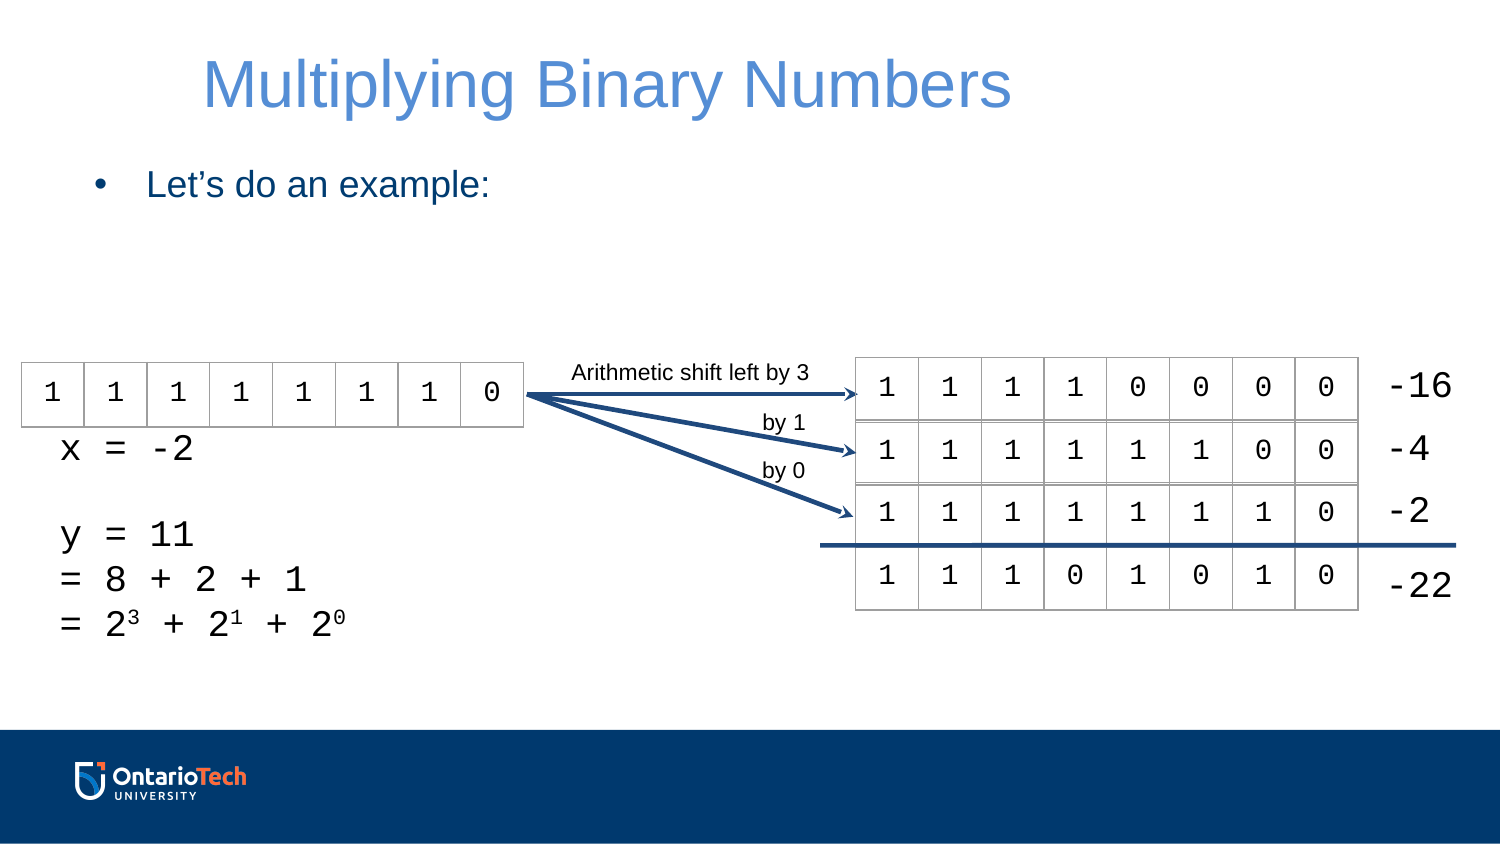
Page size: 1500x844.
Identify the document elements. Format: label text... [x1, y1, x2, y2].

text_box -2 [1370, 470, 1500, 538]
table_header 1 [919, 483, 981, 543]
table_header 0 [1233, 358, 1294, 419]
table_header 1 [1045, 421, 1106, 482]
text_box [526, 393, 854, 517]
table_header 1 [85, 363, 146, 426]
table_header 0 [1296, 421, 1357, 482]
table_header 1 [858, 421, 918, 482]
table_header 1 [1107, 554, 1169, 609]
text_box Multiplying Binary Numbers [187, 46, 1313, 115]
table_header 1 [1045, 483, 1106, 542]
text_box y = 11 = 8 + 2 + 1 = 23 + 21 + 20 [44, 493, 426, 657]
table_header 0 [1296, 483, 1357, 542]
table_header 1 [1170, 421, 1232, 482]
table_header 1 [919, 554, 981, 609]
table_header 0 [1170, 554, 1232, 609]
table_header 1 [919, 358, 981, 419]
table_header 0 [461, 363, 523, 426]
table_header 1 [1045, 358, 1106, 419]
picture [75, 762, 246, 800]
table_header 1 [1233, 483, 1294, 542]
table_header 1 [1107, 421, 1169, 482]
text_box Let’s do an example: [75, 158, 1382, 401]
table_header 1 [982, 358, 1043, 419]
text_box Arithmetic shift left by 3 [556, 342, 906, 391]
table_header 1 [919, 421, 981, 482]
table_header 1 [982, 554, 1043, 609]
table_header 0 [1045, 554, 1106, 609]
table_header 1 [273, 363, 335, 426]
table_header 1 [856, 358, 918, 419]
table_header 0 [1233, 421, 1294, 482]
table_header 1 [210, 363, 272, 426]
text_box -4 [1370, 407, 1500, 470]
table_header 1 [148, 363, 209, 426]
table_header 0 [1170, 358, 1232, 419]
table_header 1 [1233, 554, 1294, 609]
table_header 1 [856, 554, 918, 609]
text_box x = -2 [44, 428, 216, 476]
table_header 1 [982, 421, 1043, 482]
table_header 0 [1296, 554, 1357, 609]
table_header 1 [22, 363, 83, 426]
table_header 0 [1296, 358, 1357, 419]
table_header 1 [1107, 483, 1169, 542]
text_box -16 [1370, 345, 1500, 407]
table_header 0 [1107, 358, 1169, 419]
table_header 1 [856, 483, 918, 543]
table_header 1 [982, 483, 1043, 542]
table_header 1 [1170, 483, 1232, 542]
table_header 1 [399, 363, 460, 426]
text_box -22 [1370, 545, 1500, 613]
table_header 1 [336, 363, 397, 426]
